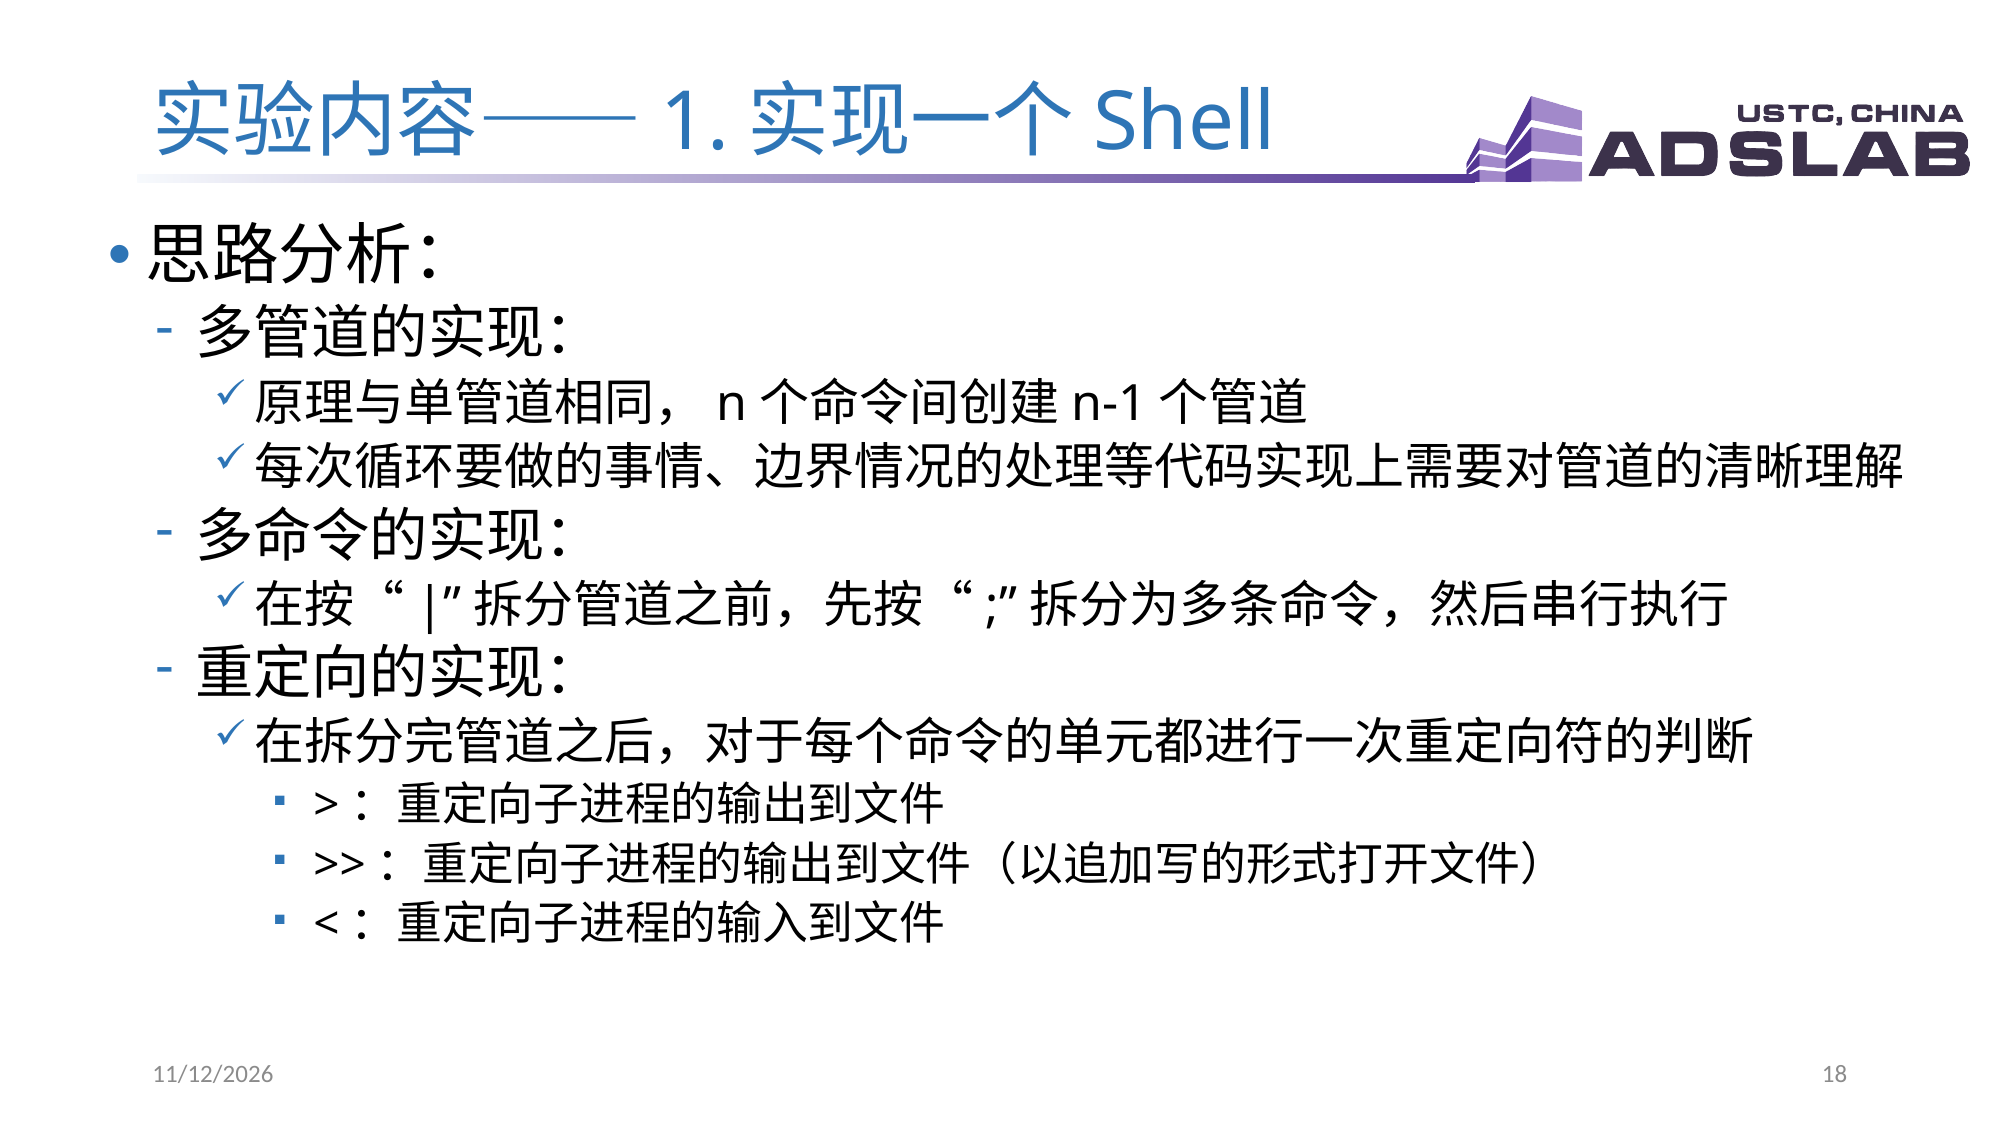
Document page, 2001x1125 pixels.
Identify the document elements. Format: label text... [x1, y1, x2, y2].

picture [1459, 93, 1976, 183]
title 实验内容——1.实现一个Shell [137, 70, 1459, 175]
slide_number 18 [1412, 1042, 1863, 1103]
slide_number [137, 1042, 588, 1103]
list 思路分析： 多管道的实现： 原理与单管道相同，n个命令间创建n-1个管道 每次循环要做的事情、边界情况的处理等代码实现上需要对管道的清晰理解 多命令的实现： 在按“|”拆分管道之前，先按“;”拆分为多条命令，然后串行执行 重定向的实现： 在拆分完管道之后，对于每个命令的单元都进行一次重定向符的判断 >：重定向子进程的输出到文件 >>：重定向子进程的输出到文件（以追加写的形式打开文件） <：重定向子进程的输入到文件 [92, 213, 1986, 1034]
